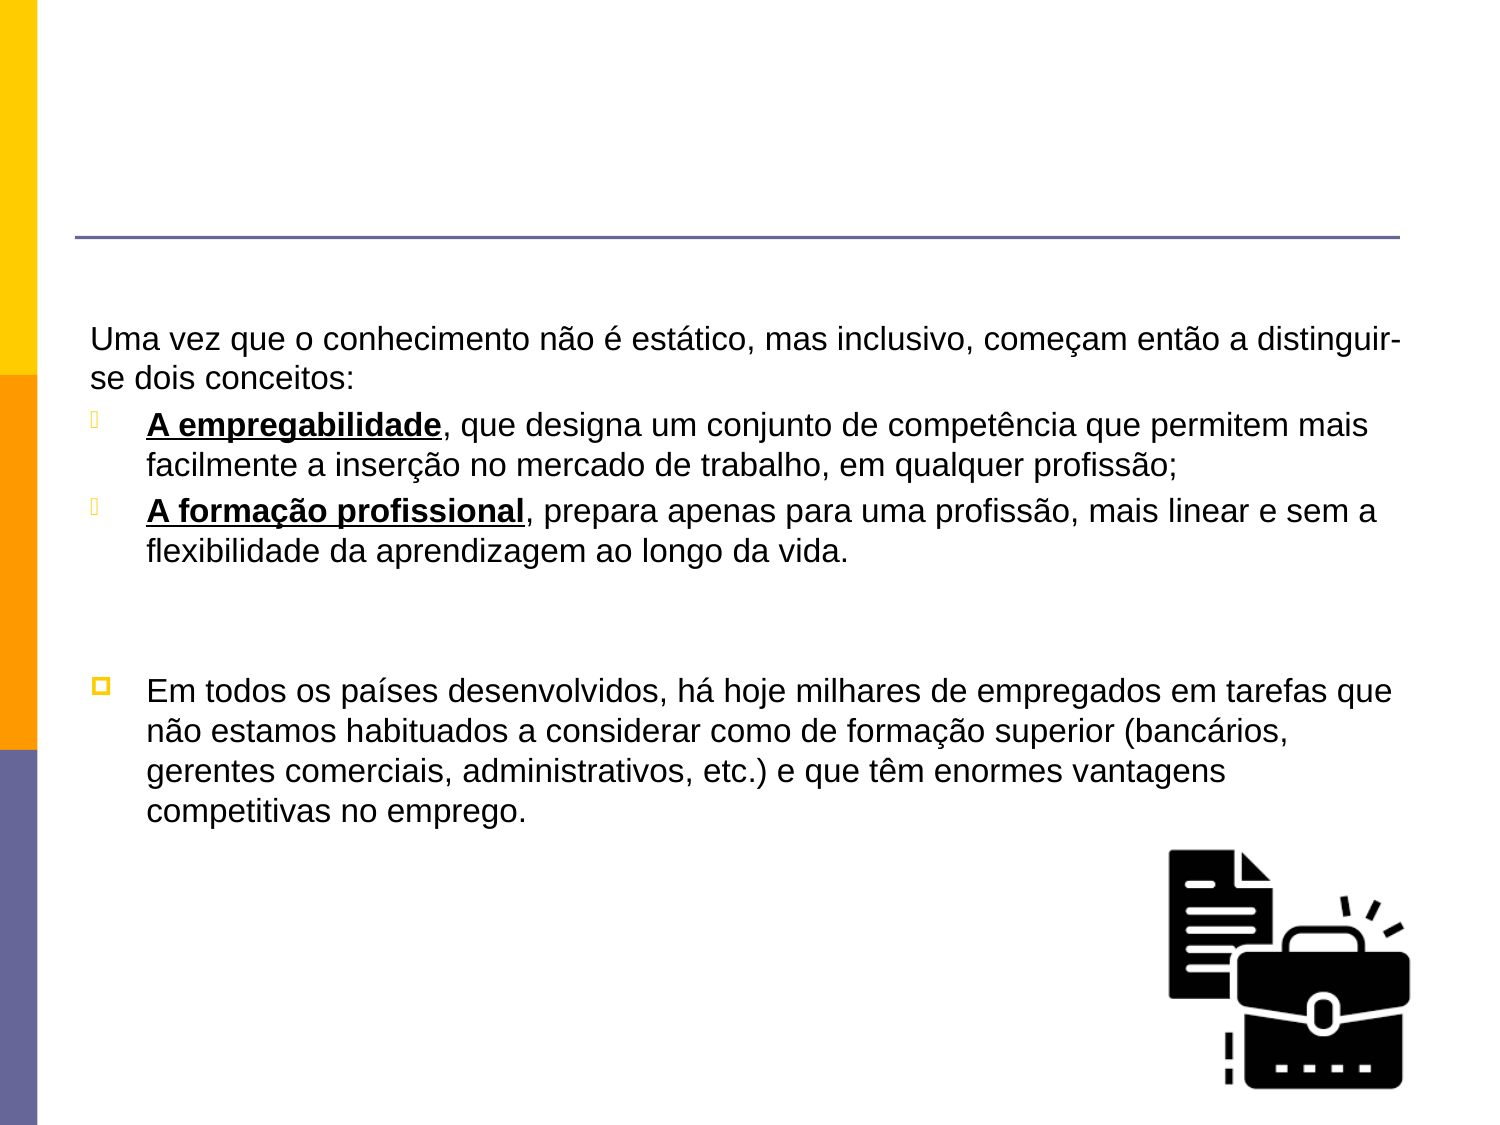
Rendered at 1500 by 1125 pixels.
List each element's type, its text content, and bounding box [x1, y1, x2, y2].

list Uma vez que o conhecimento não é estático, mas inclusivo, começam então a distinguir-se dois conceitos: A empregabilidade, que designa um conjunto de competência que permitem mais facilmente a inserção no mercado de trabalho, em qualquer profissão; A formação profissional, prepara apenas para uma profissão, mais linear e sem a flexibilidade da aprendizagem ao longo da vida. Em todos os países desenvolvidos, há hoje milhares de empregados em tarefas que não estamos habituados a considerar como de formação superior (bancários, gerentes comerciais, administrativos, etc.) e que têm enormes vantagens competitivas no emprego. [75, 262, 1425, 1006]
picture [1154, 833, 1425, 1105]
